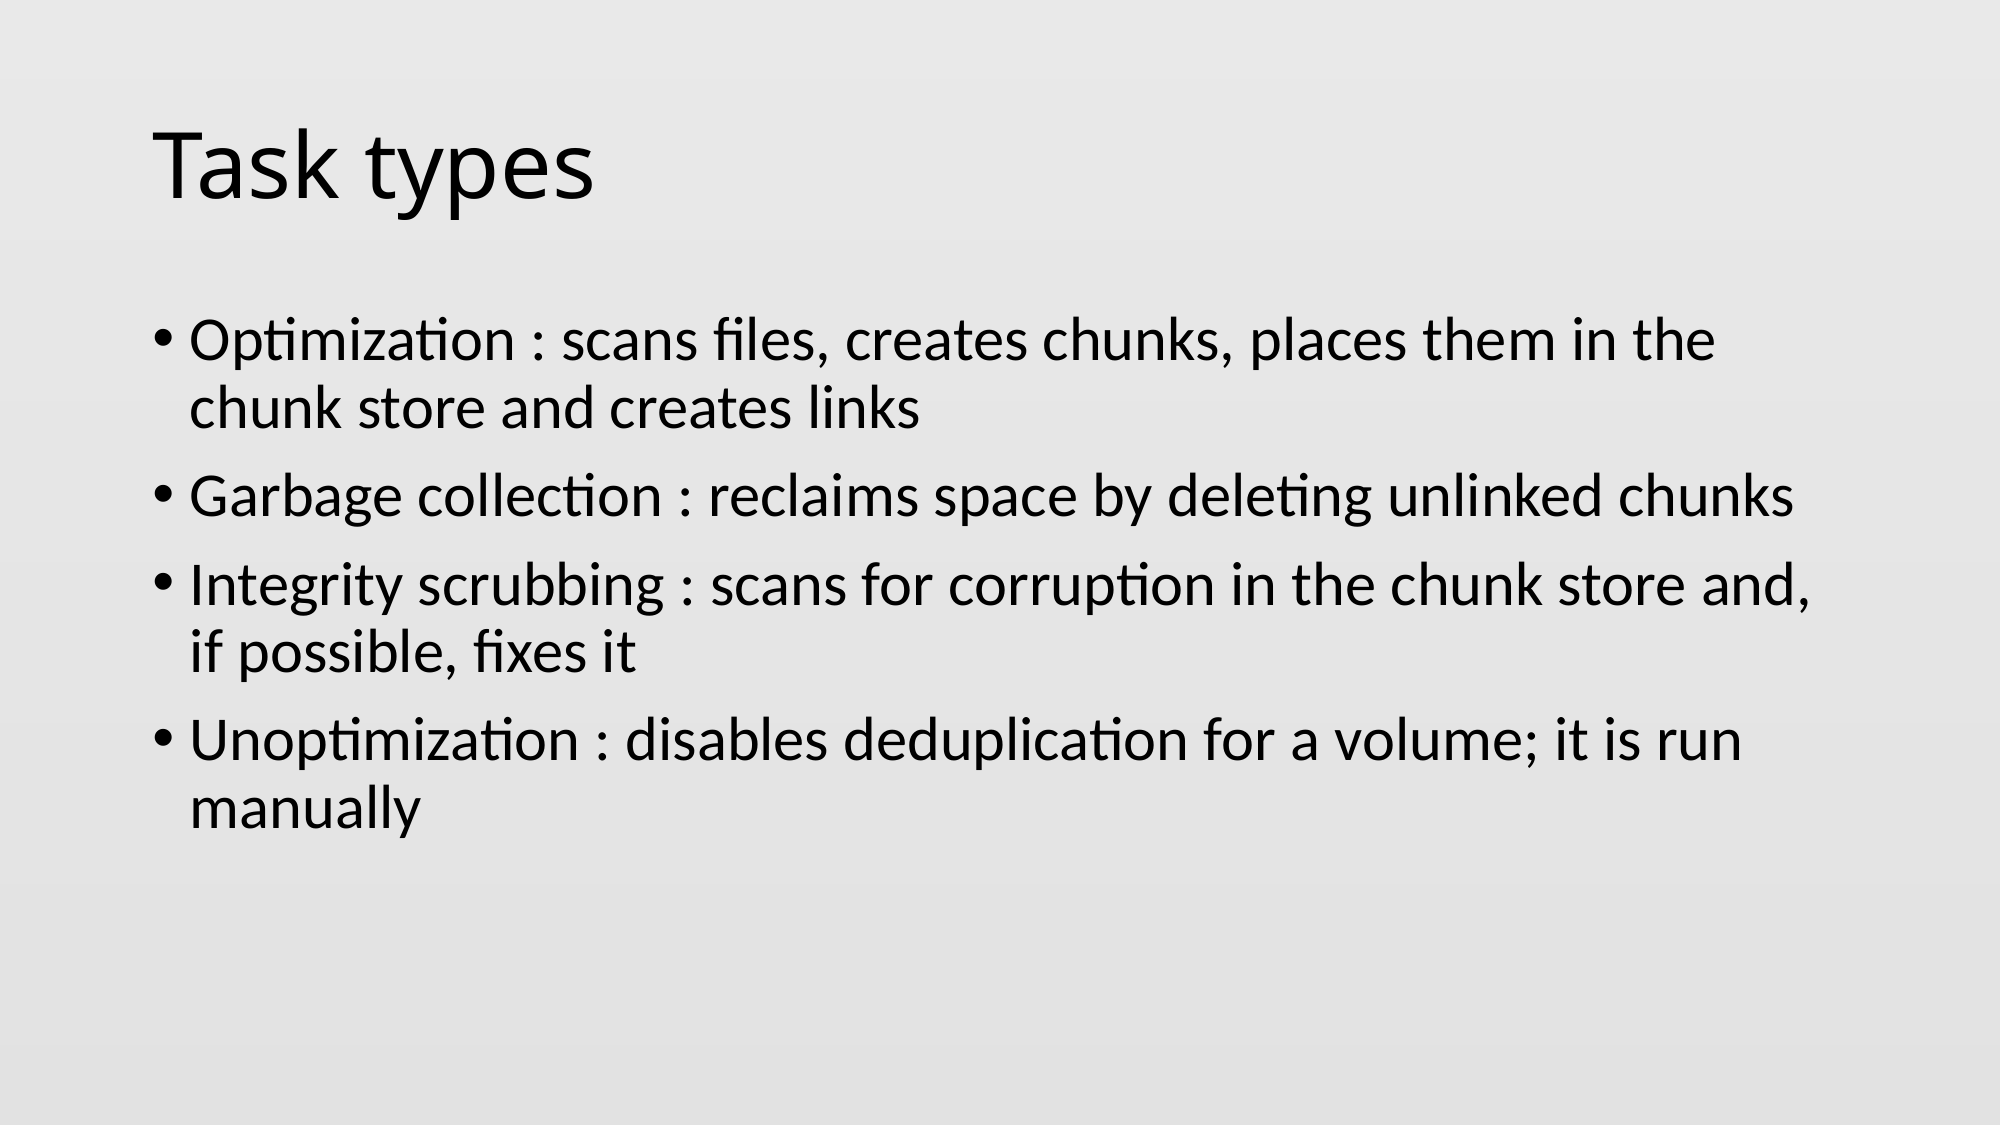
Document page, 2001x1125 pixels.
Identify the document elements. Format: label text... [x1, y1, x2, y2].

title Task types [137, 59, 1863, 278]
list Optimization : scans files, creates chunks, places them in the chunk store and creates links Garbage collection : reclaims space by deleting unlinked chunks Integrity scrubbing : scans for corruption in the chunk store and, if possible, fixes it Unoptimization : disables deduplication for a volume; it is run manually [137, 299, 1863, 1014]
